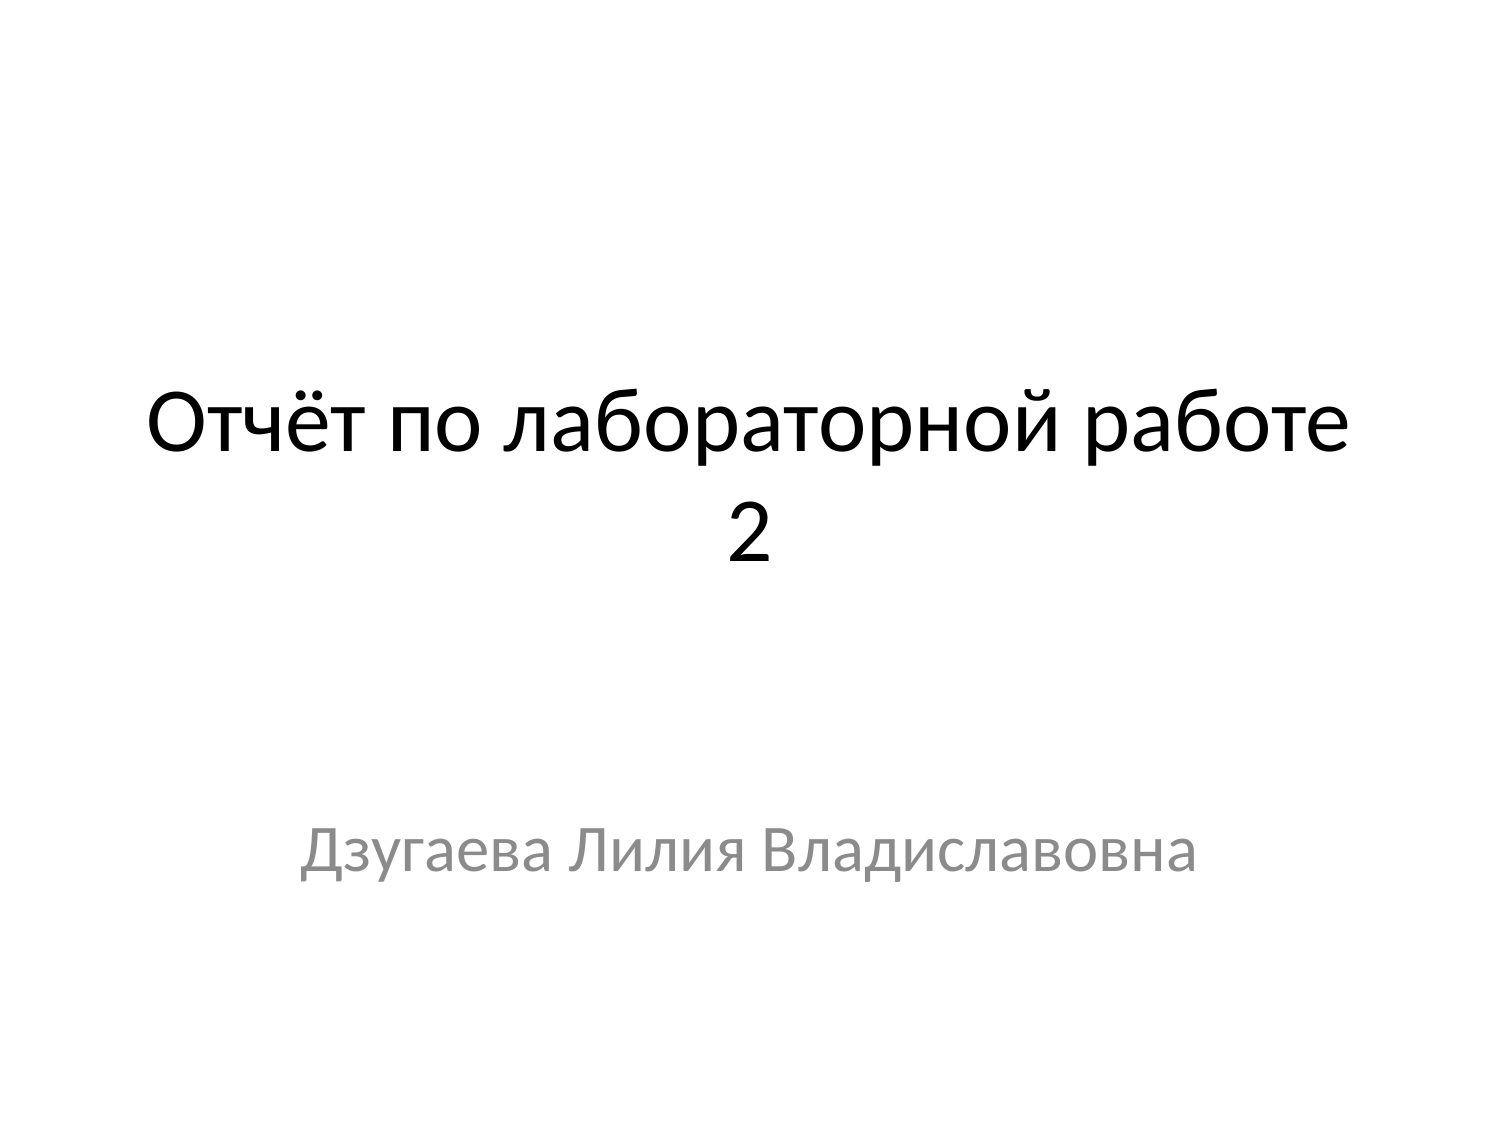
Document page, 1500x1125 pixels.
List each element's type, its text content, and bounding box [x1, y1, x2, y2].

subtitle Дзугаева Лилия Владиславовна [225, 637, 1275, 925]
title Отчёт по лабораторной работе 2 [112, 349, 1388, 591]
